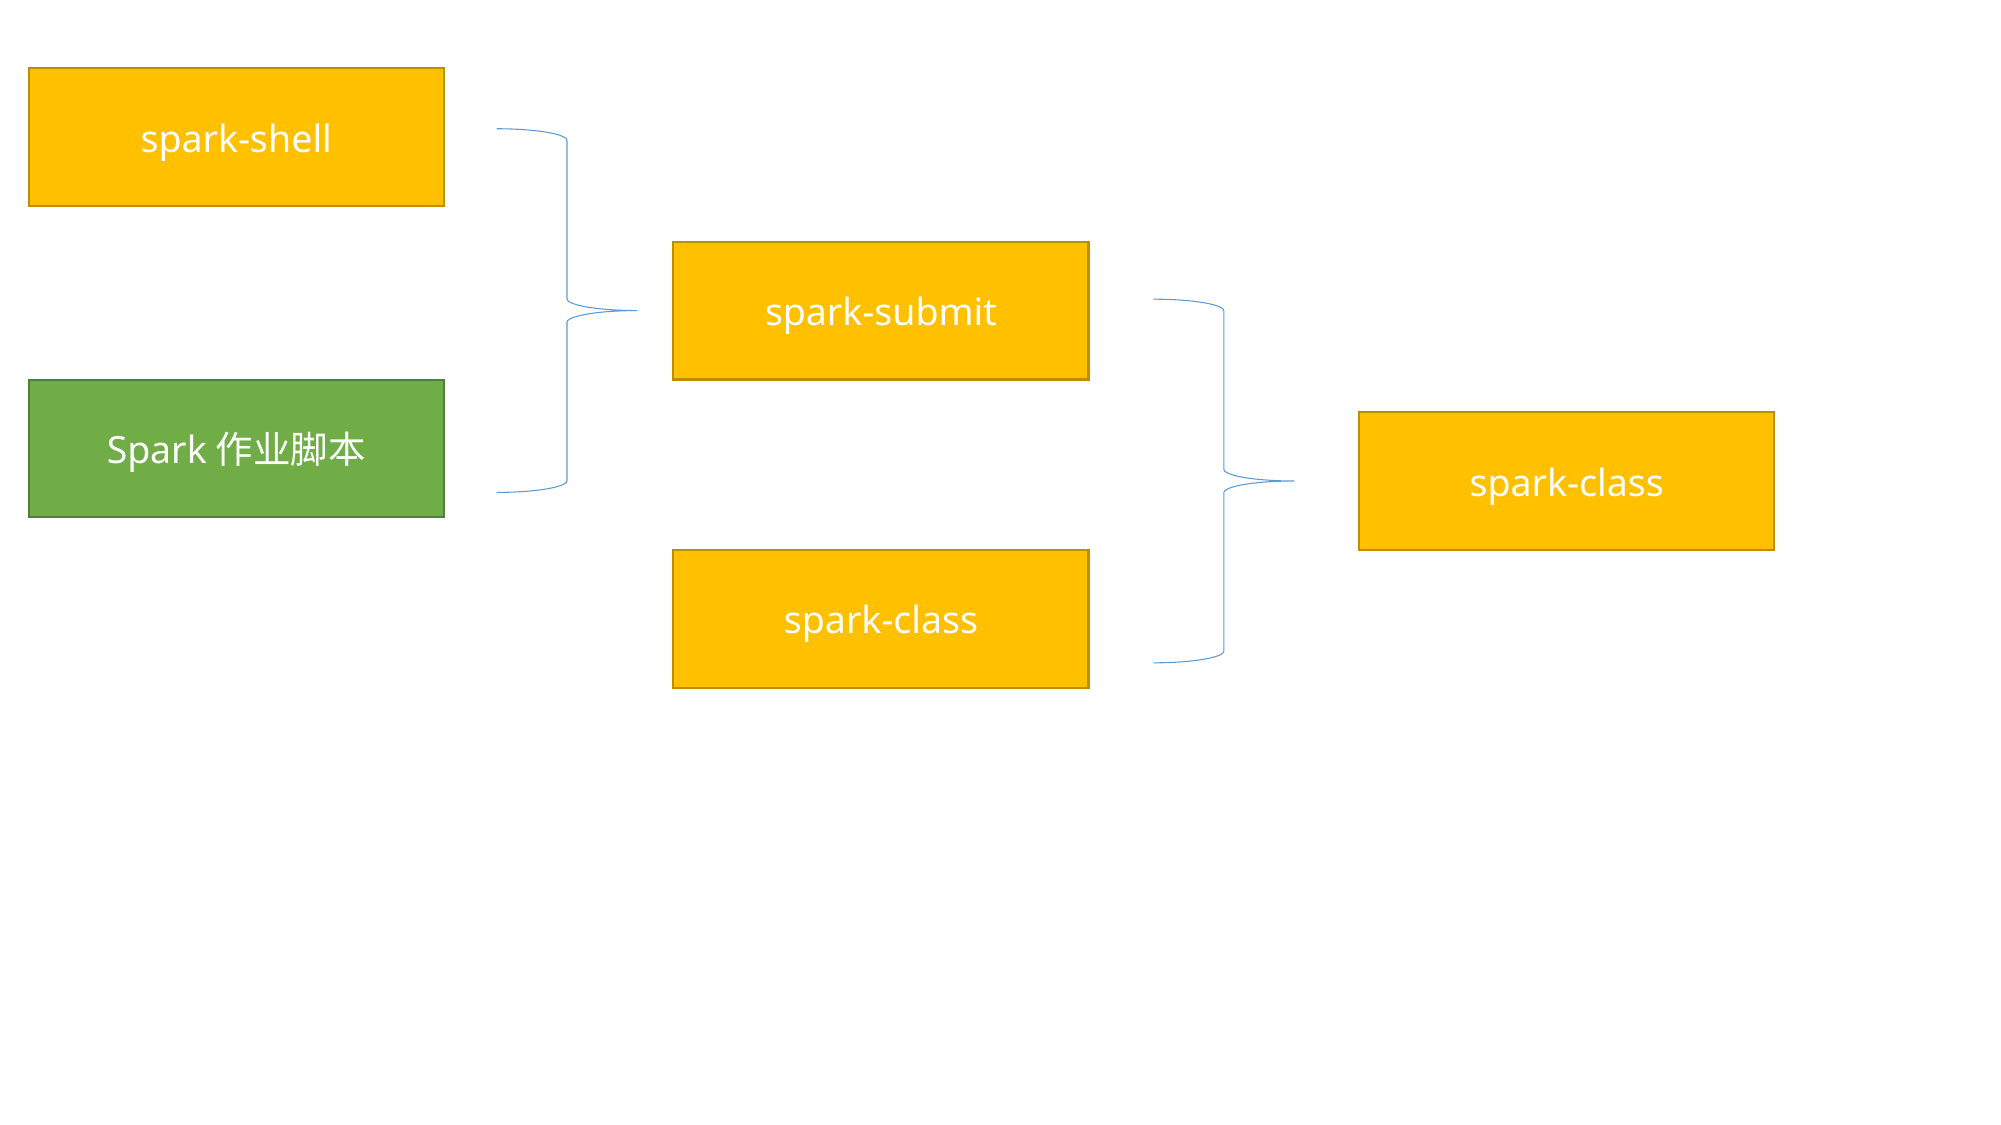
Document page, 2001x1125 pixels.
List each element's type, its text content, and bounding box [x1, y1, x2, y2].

text_box Spark作业脚本 [28, 379, 445, 518]
text_box [496, 128, 638, 493]
text_box spark-class [672, 549, 1090, 689]
text_box spark-class [1358, 411, 1775, 551]
text_box spark-shell [28, 67, 445, 207]
text_box [1153, 298, 1295, 664]
text_box spark-submit [672, 241, 1090, 381]
